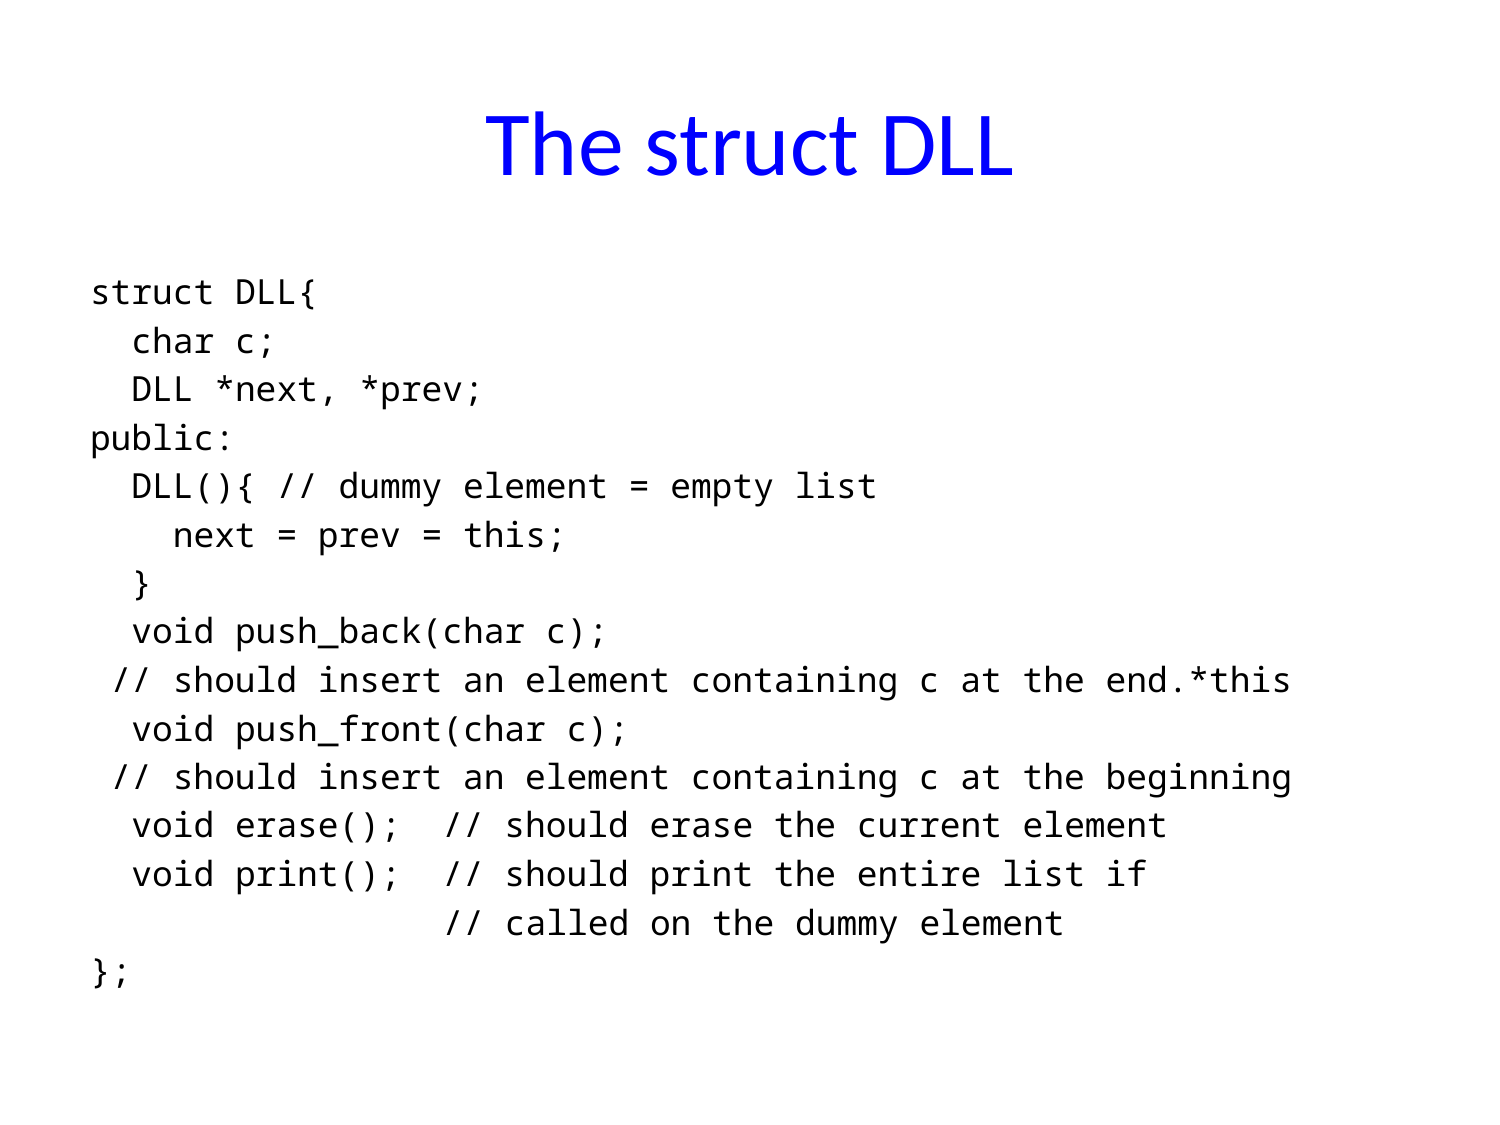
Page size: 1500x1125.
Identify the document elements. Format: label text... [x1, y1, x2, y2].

list struct DLL{ char c; DLL *next, *prev; public: DLL(){ // dummy element = empty list next = prev = this; } void push_back(char c); // should insert an element containing c at the end.*this void push_front(char c); // should insert an element containing c at the beginning void erase(); // should erase the current element void print(); // should print the entire list if // called on the dummy element }; [75, 262, 1425, 1005]
title The struct DLL [75, 45, 1425, 233]
